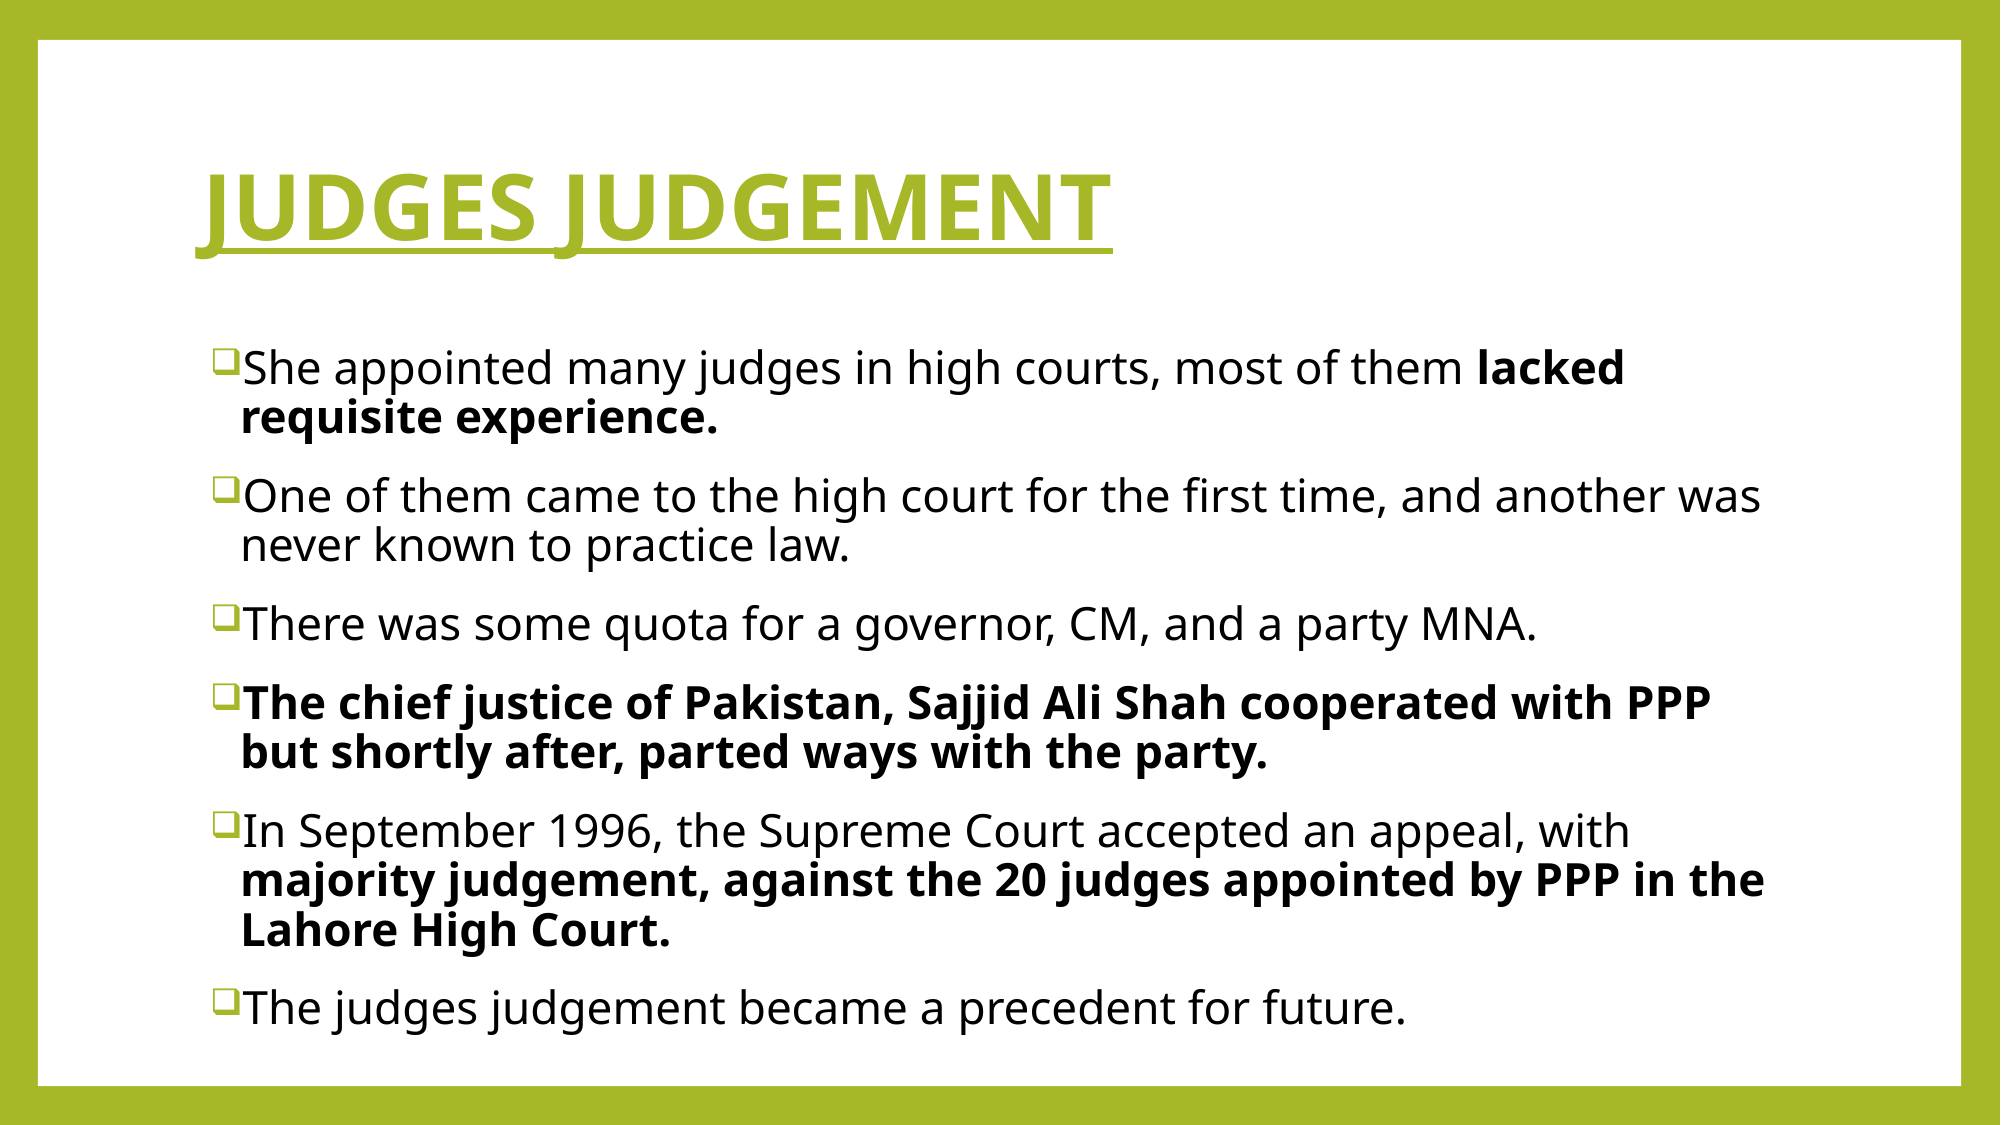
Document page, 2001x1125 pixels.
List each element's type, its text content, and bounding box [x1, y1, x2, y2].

title JUDGES JUDGEMENT [187, 99, 1808, 323]
list She appointed many judges in high courts, most of them lacked requisite experience. One of them came to the high court for the first time, and another was never known to practice law. There was some quota for a governor, CM, and a party MNA. The chief justice of Pakistan, Sajjid Ali Shah cooperated with PPP but shortly after, parted ways with the party. In September 1996, the Supreme Court accepted an appeal, with majority judgement, against the 20 judges appointed by PPP in the Lahore High Court. The judges judgement became a precedent for future. [187, 337, 1808, 1000]
